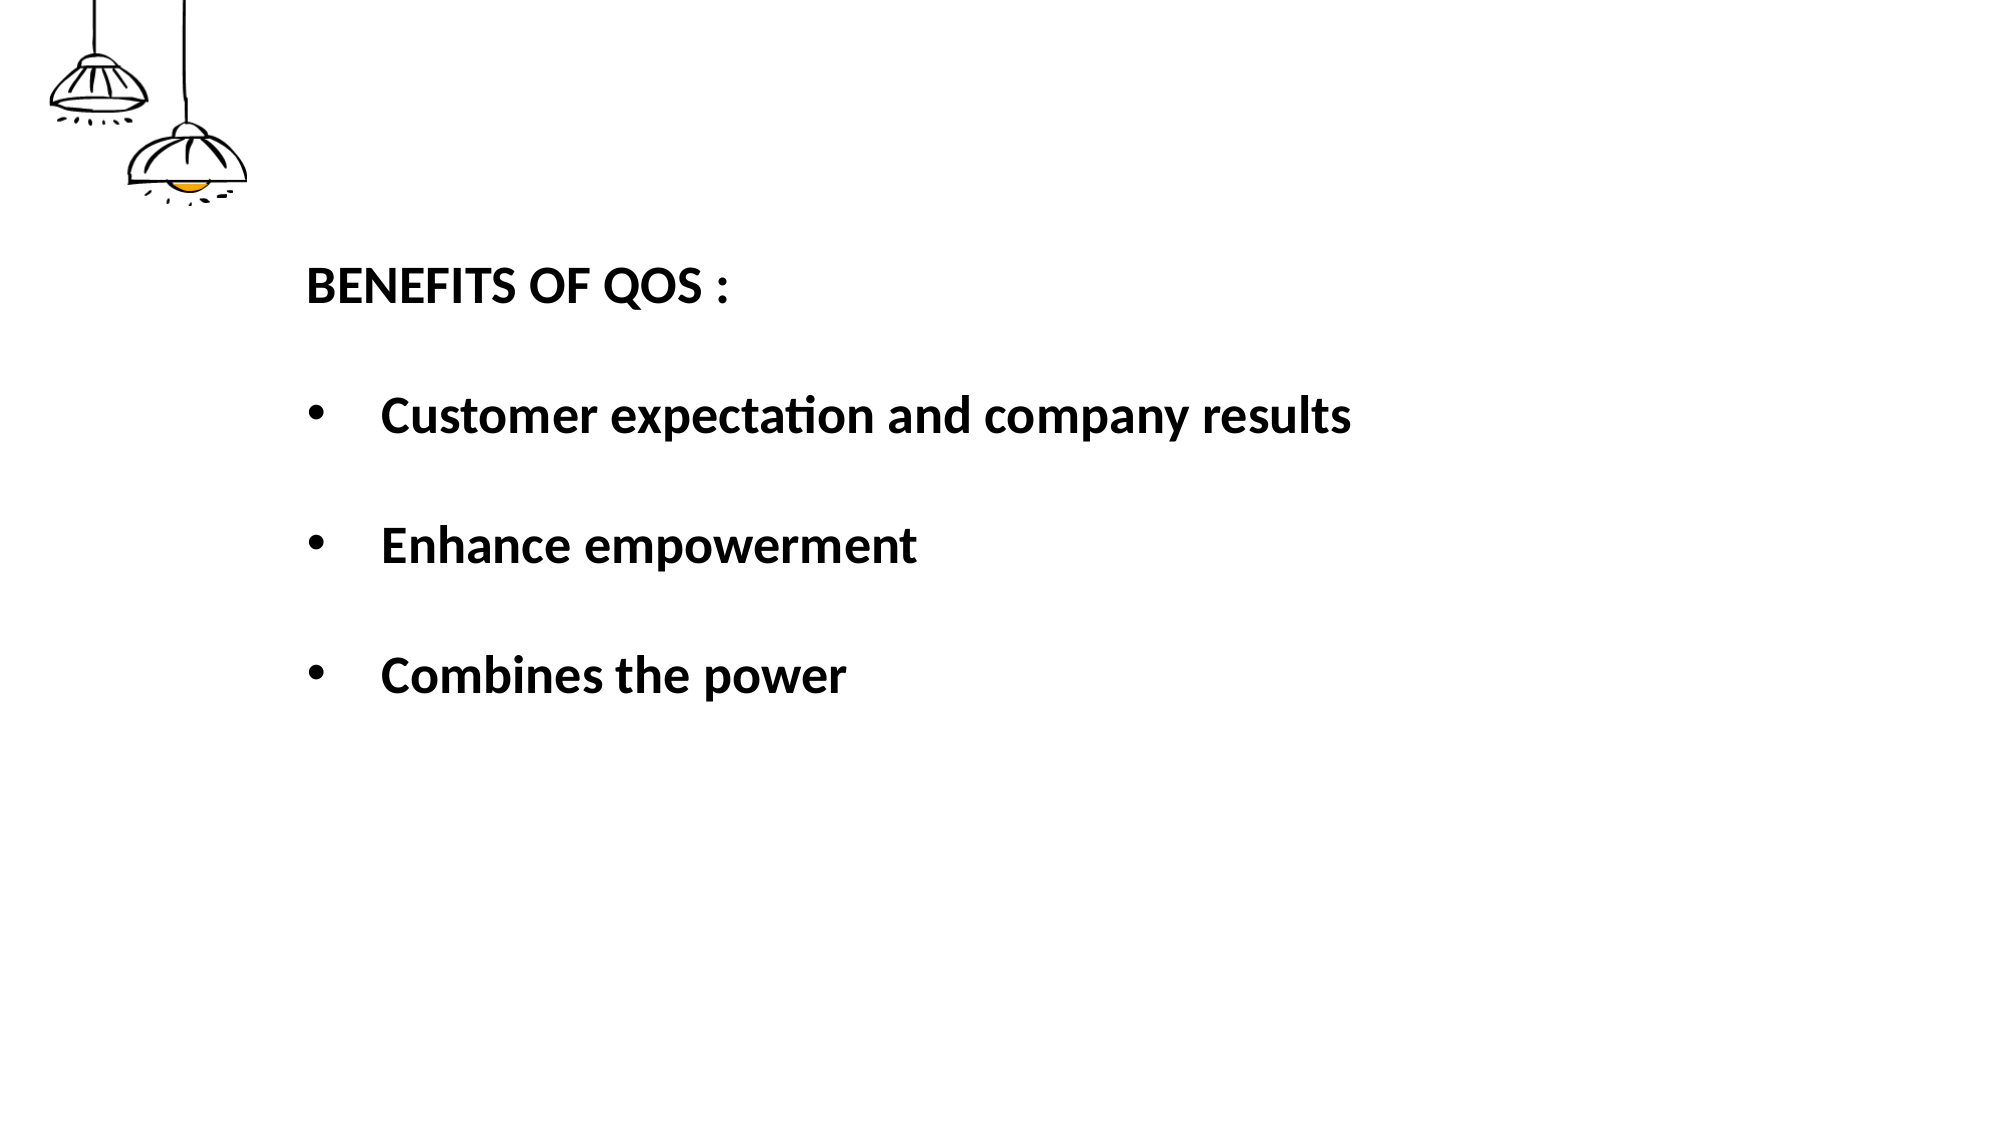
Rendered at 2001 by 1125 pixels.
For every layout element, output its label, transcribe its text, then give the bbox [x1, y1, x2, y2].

picture [49, 0, 247, 206]
text_box BENEFITS OF QOS : Customer expectation and company results Enhance empowerment Combines the power [291, 241, 1537, 712]
